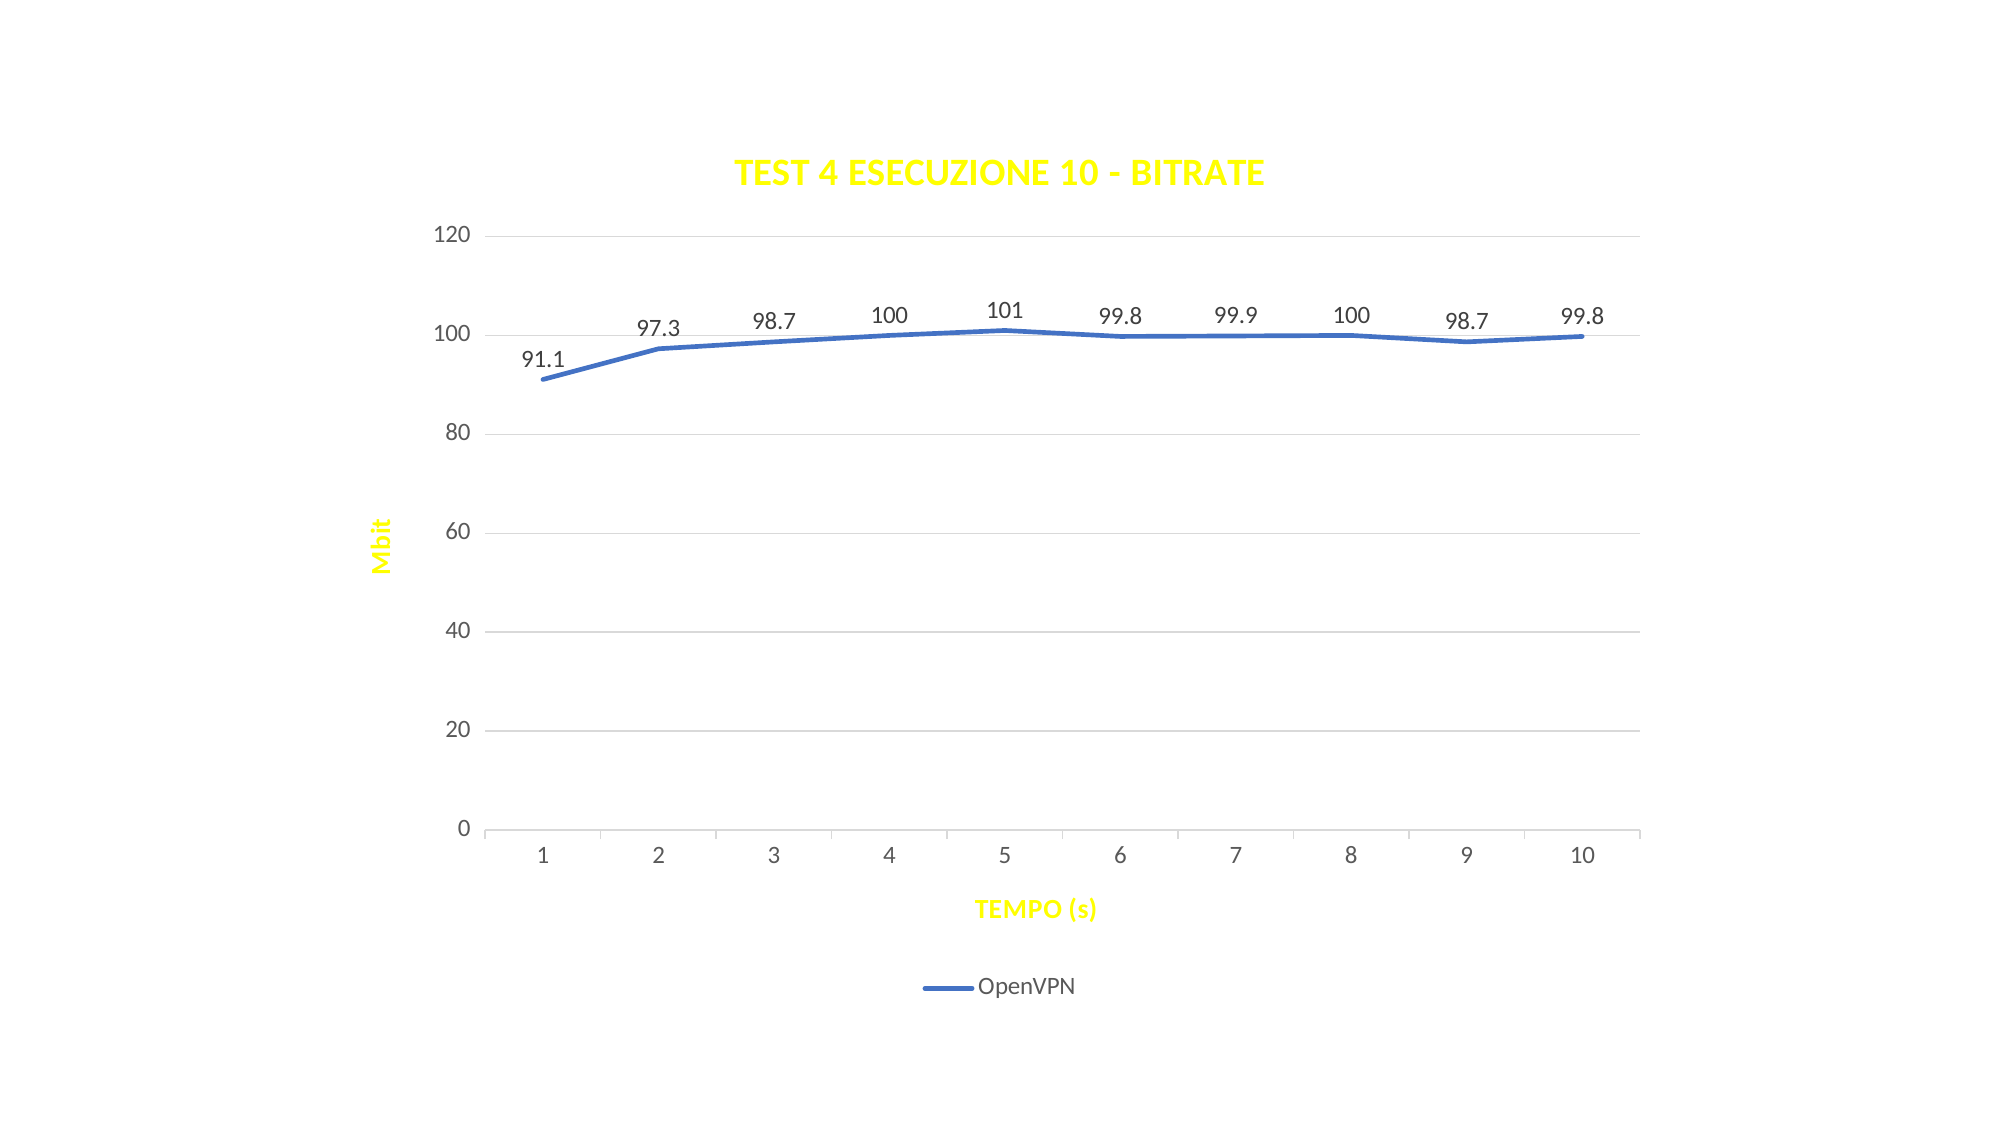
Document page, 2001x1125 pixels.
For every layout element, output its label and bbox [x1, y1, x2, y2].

chart [333, 117, 1667, 1007]
